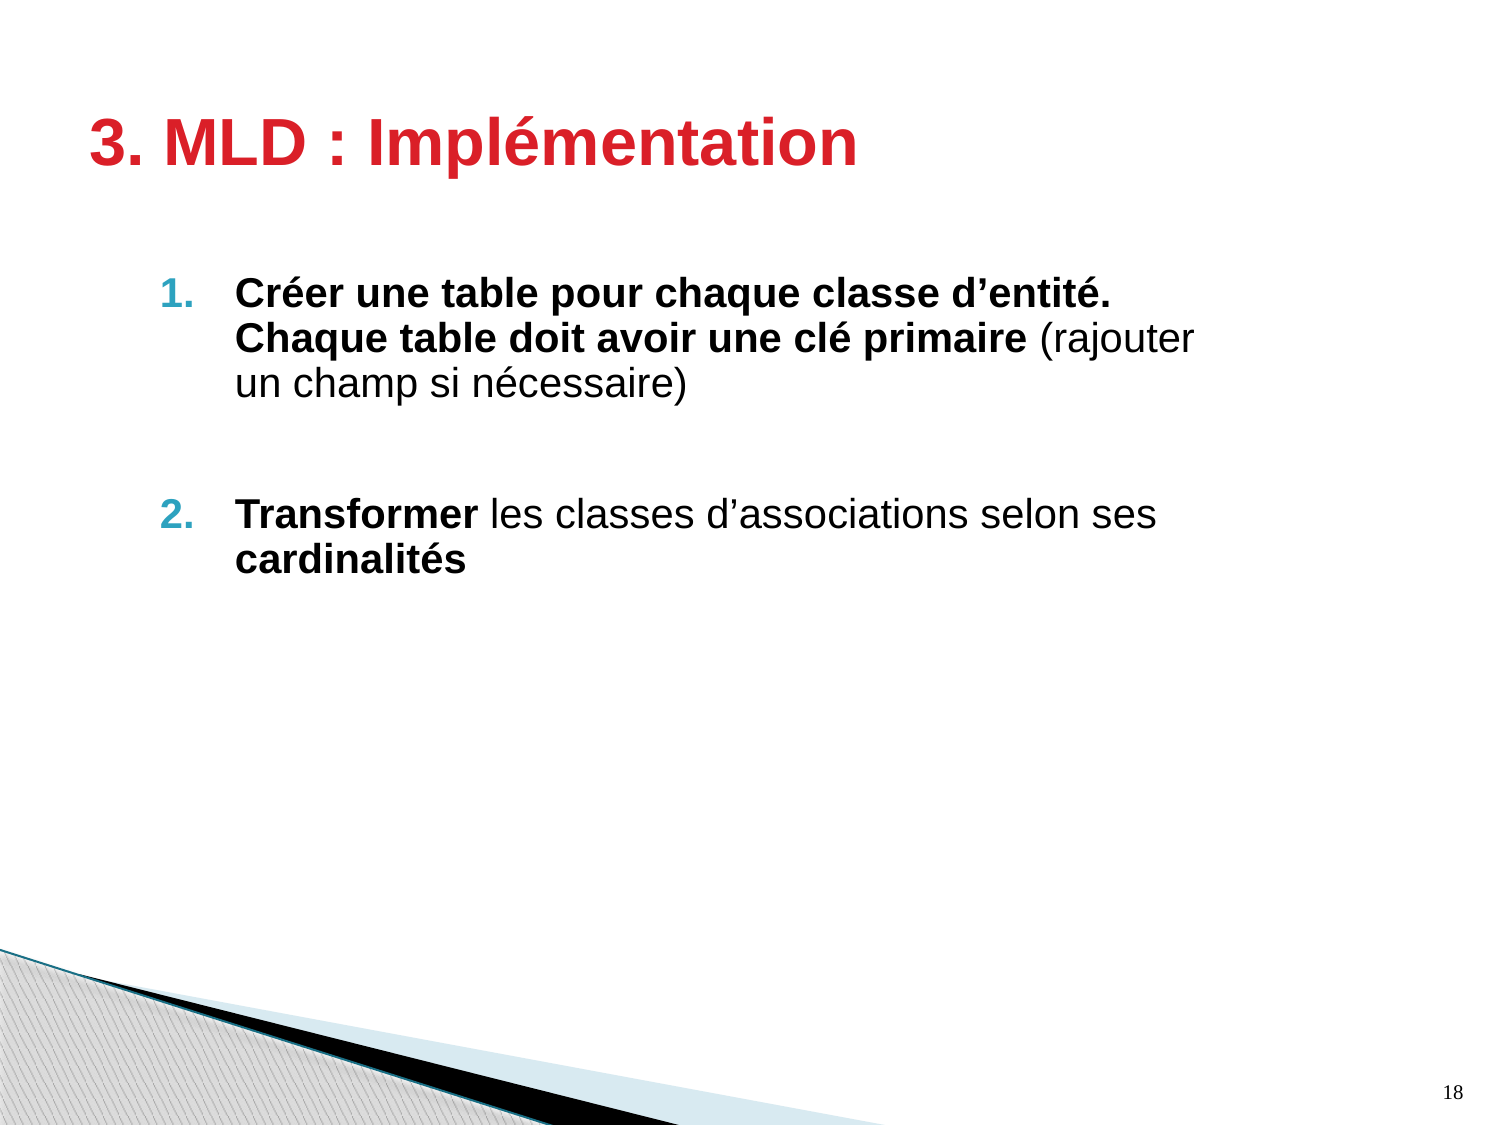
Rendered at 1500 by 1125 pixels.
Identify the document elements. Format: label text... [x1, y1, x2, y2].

slide_number 18 [1418, 1051, 1479, 1112]
title 3. MLD : Implémentation [75, 45, 1425, 233]
list Créer une table pour chaque classe d’entité. Chaque table doit avoir une clé primaire (rajouter un champ si nécessaire) Transformer les classes d’associations selon ses cardinalités [103, 263, 1260, 1020]
